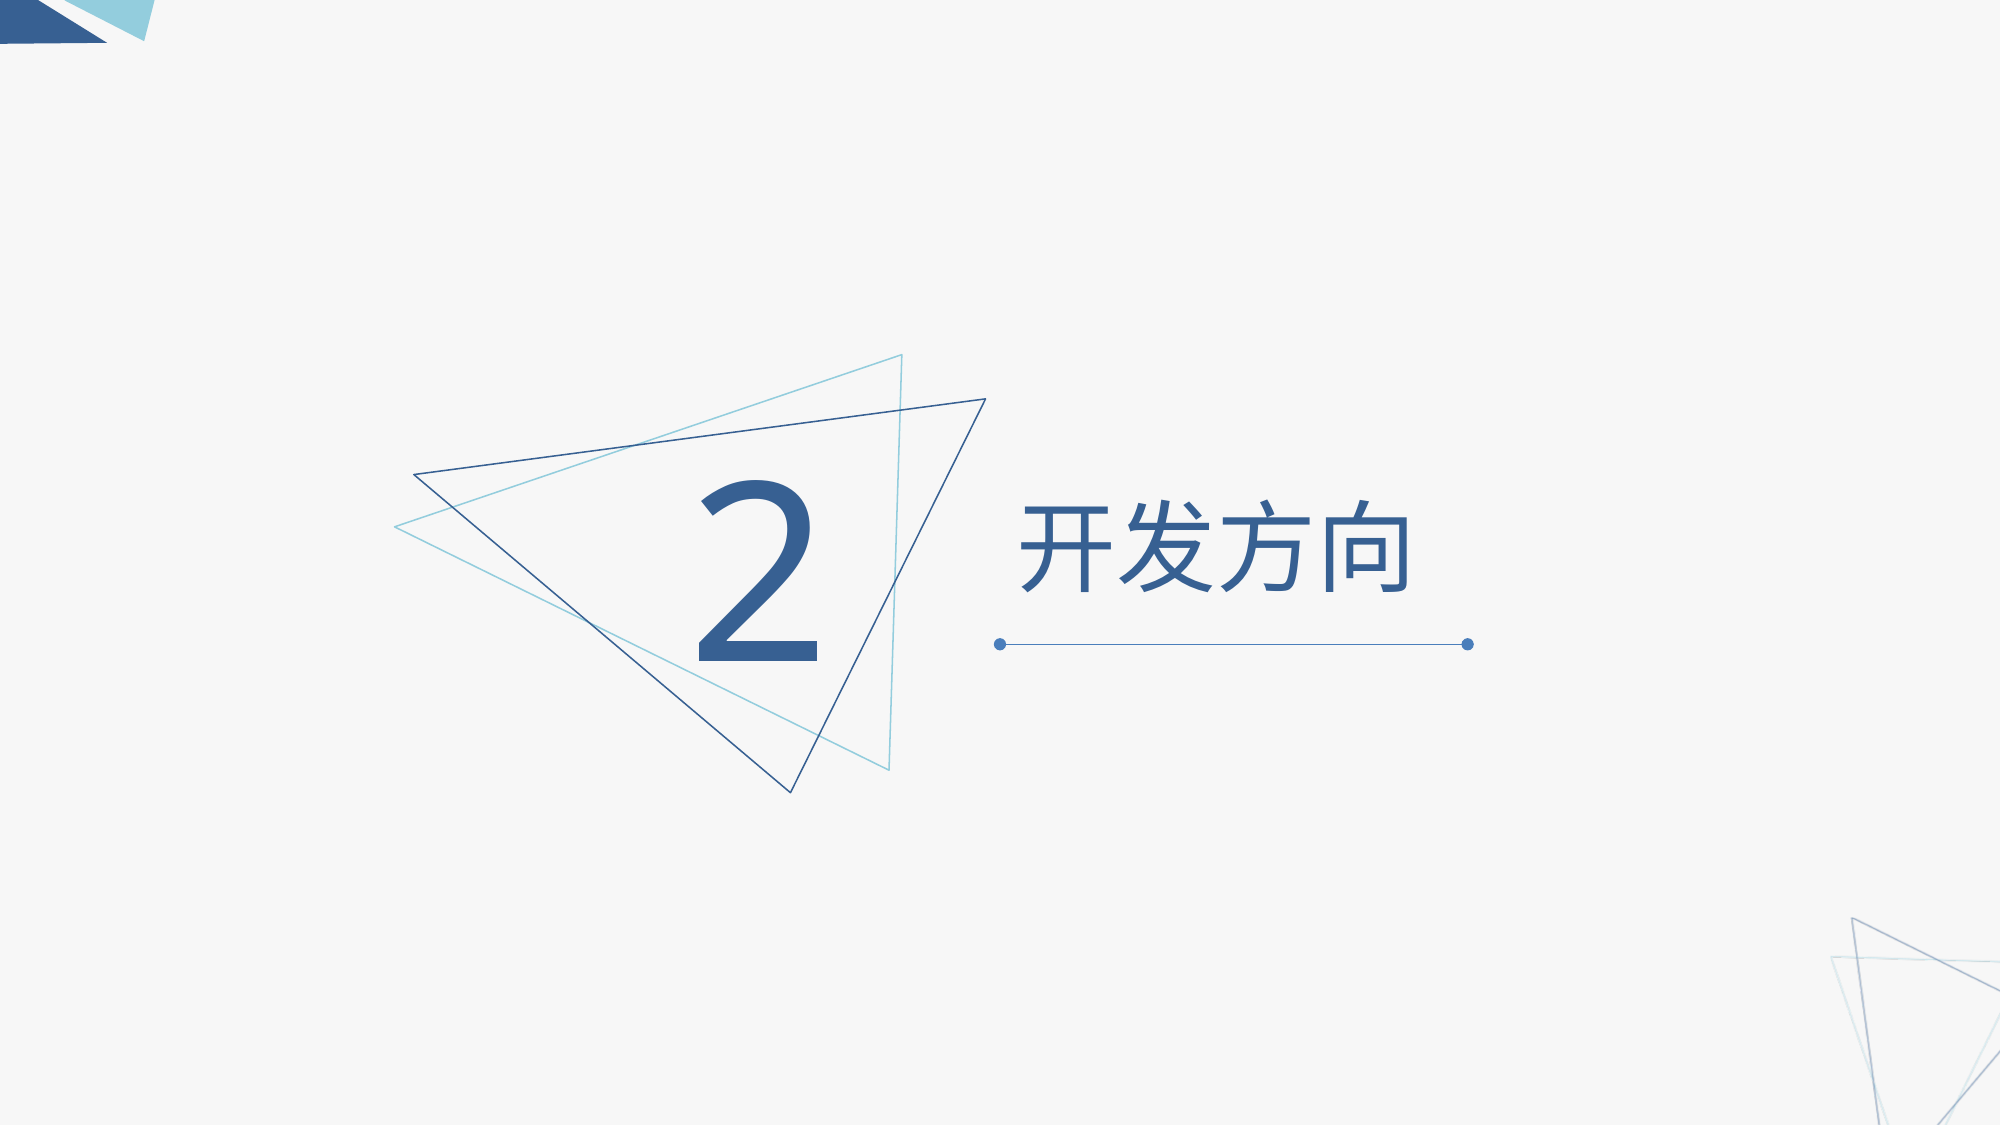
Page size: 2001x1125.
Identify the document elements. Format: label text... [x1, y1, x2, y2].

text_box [393, 337, 986, 793]
picture [1830, 917, 2000, 1125]
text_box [0, 0, 155, 45]
text_box 开发方向 [1002, 477, 1432, 612]
